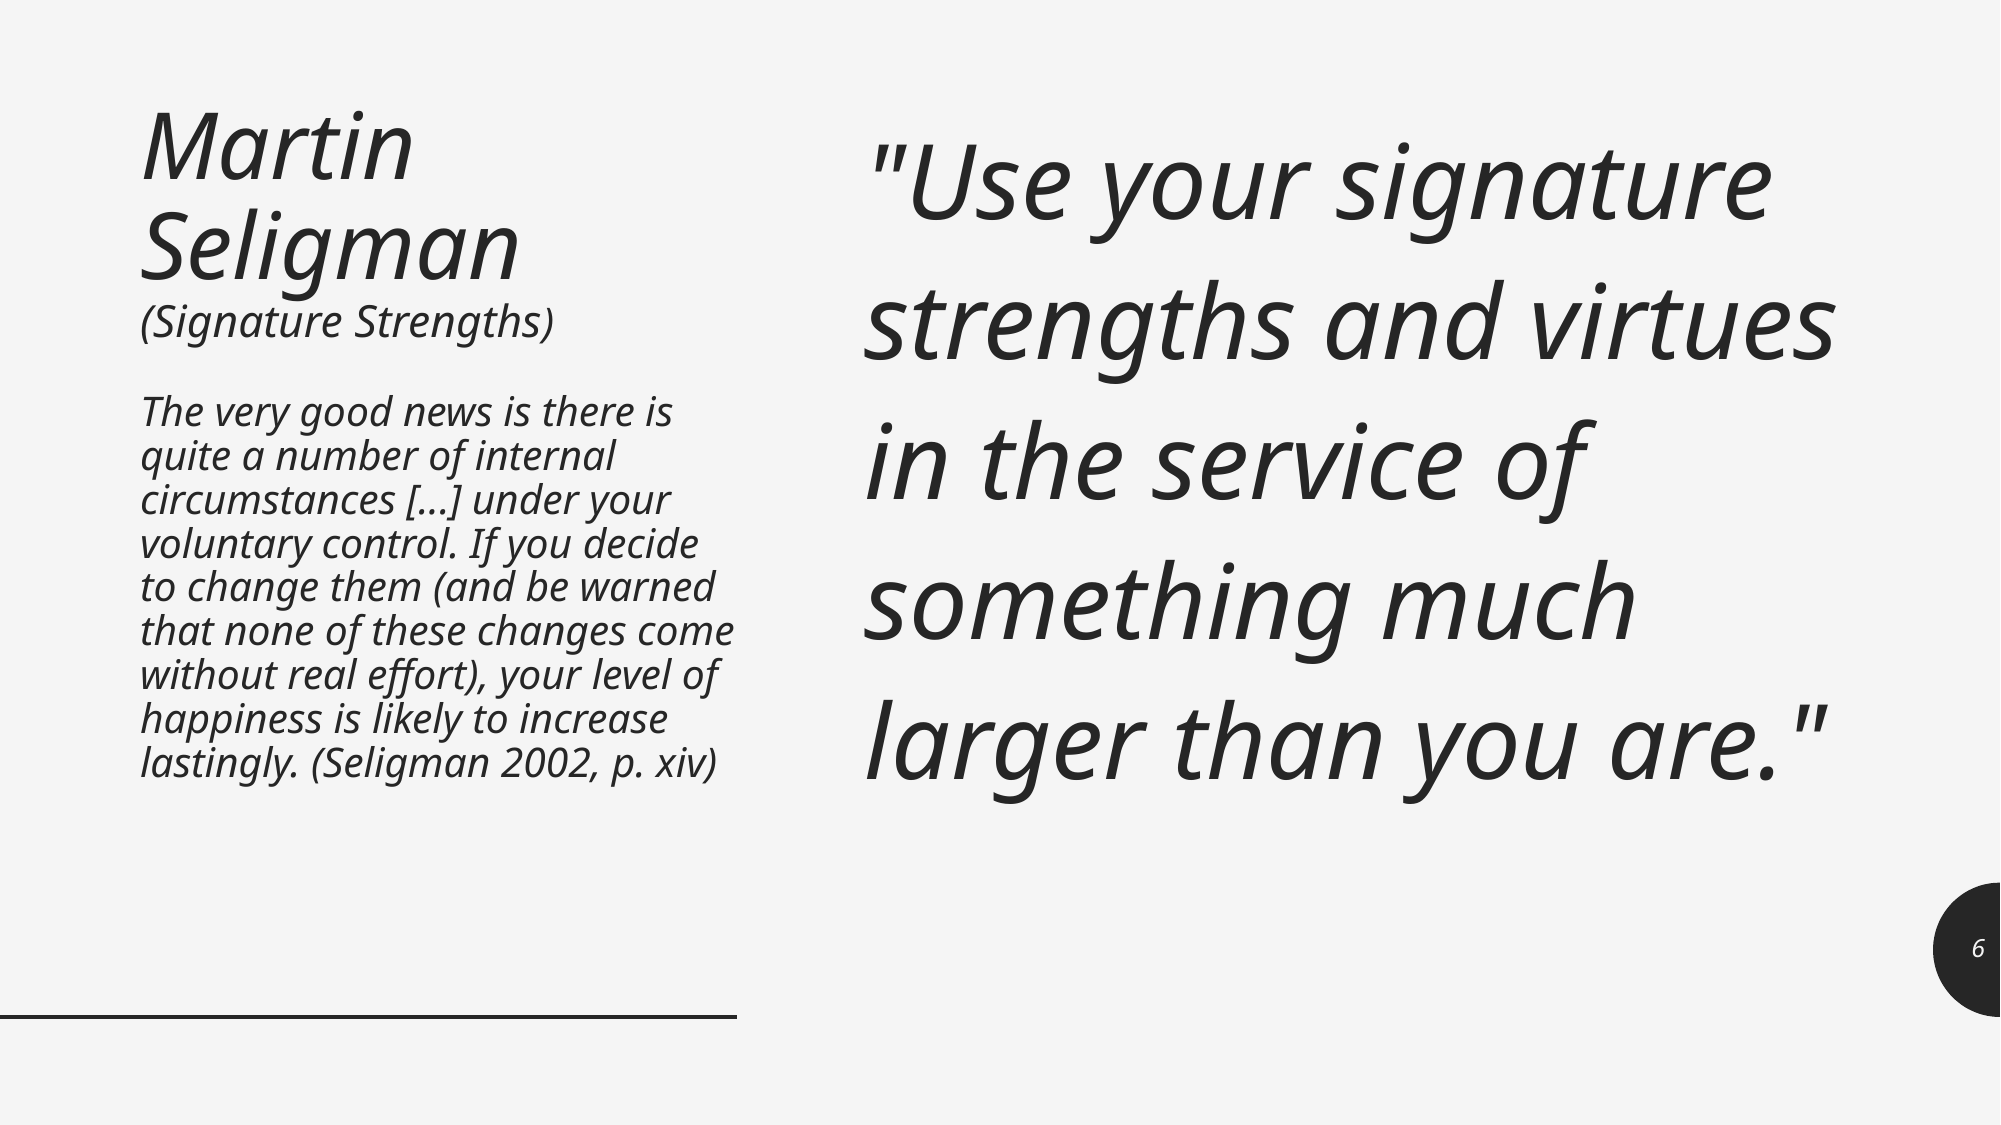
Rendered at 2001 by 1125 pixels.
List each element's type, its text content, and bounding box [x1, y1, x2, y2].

slide_number 6 [1933, 919, 2000, 980]
title Martin Seligman (Signature Strengths) The very good news is there is quite a number of internal circumstances [...] under your voluntary control. If you decide to change them (and be warned that none of these changes come without real effort), your level of happiness is likely to increase lastingly. (Seligman 2002, p. xiv) [125, 91, 754, 905]
list "Use your signature strengths and virtues in the service of something much larger than you are." [849, 93, 1875, 1022]
